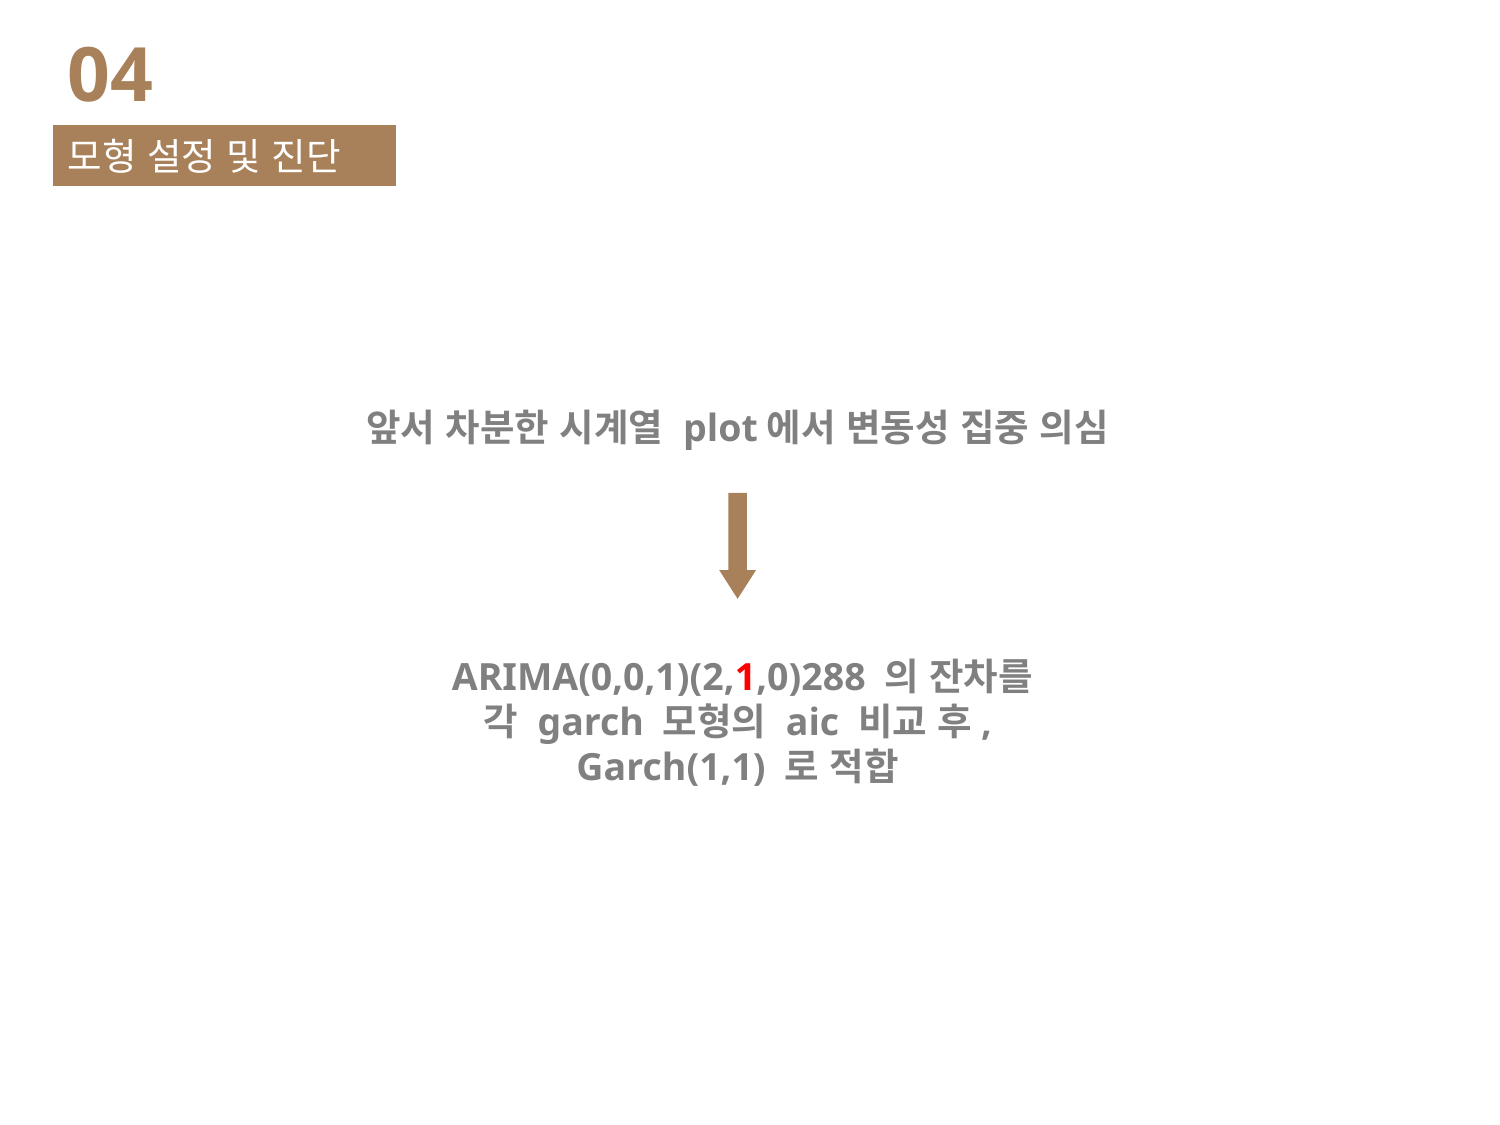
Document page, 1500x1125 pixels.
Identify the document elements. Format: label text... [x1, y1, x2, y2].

text_box ARIMA(0,0,1)(2,1,0)288 의 잔차를 각 garch 모형의 aic 비교 후, Garch(1,1) 로 적합 [324, 645, 1151, 795]
text_box 모형 설정 및 진단 [53, 125, 396, 186]
text_box [717, 490, 758, 601]
text_box 앞서 차분한 시계열 plot에서 변동성 집중 의심 [194, 397, 1281, 457]
text_box 04 [53, 19, 242, 124]
